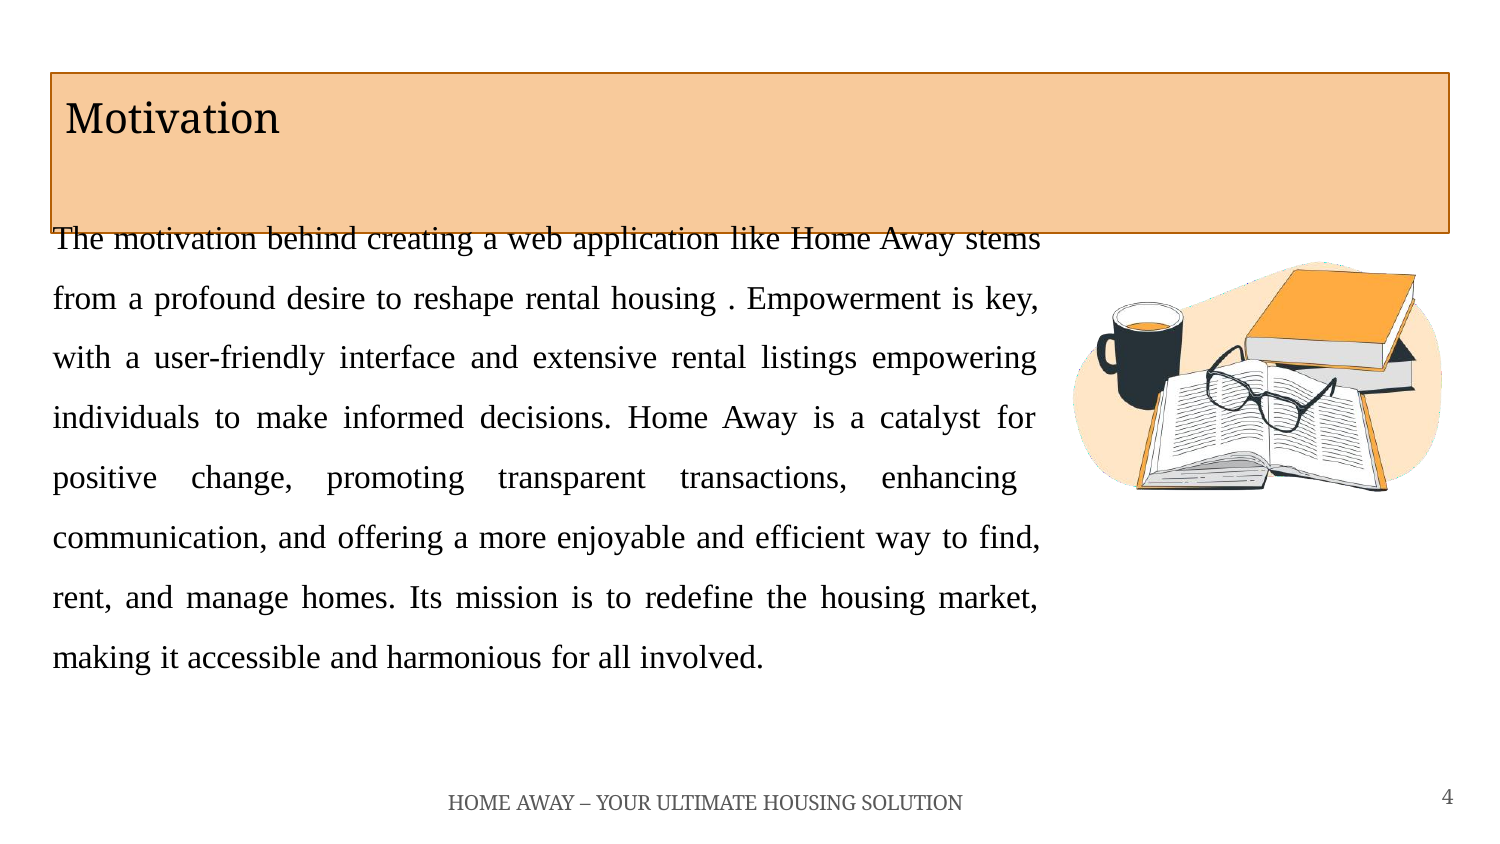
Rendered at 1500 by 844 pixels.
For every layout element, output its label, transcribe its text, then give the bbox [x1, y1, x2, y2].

text_box HOME AWAY – YOUR ULTIMATE HOUSING SOLUTION [445, 787, 973, 815]
picture [1072, 261, 1442, 492]
text_box The motivation behind creating a web application like Home Away stems from a profound desire to reshape rental housing . Empowerment is key, with a user-friendly interface and extensive rental listings empowering individuals to make informed decisions. Home Away is a catalyst for positive change, promoting transparent transactions, enhancing communication, and offering a more enjoyable and efficient way to find, rent, and manage homes. Its mission is to redefine the housing market, making it accessible and harmonious for all involved. [50, 193, 1053, 675]
title Motivation [51, 72, 1450, 233]
text_box 4 [1439, 781, 1456, 809]
